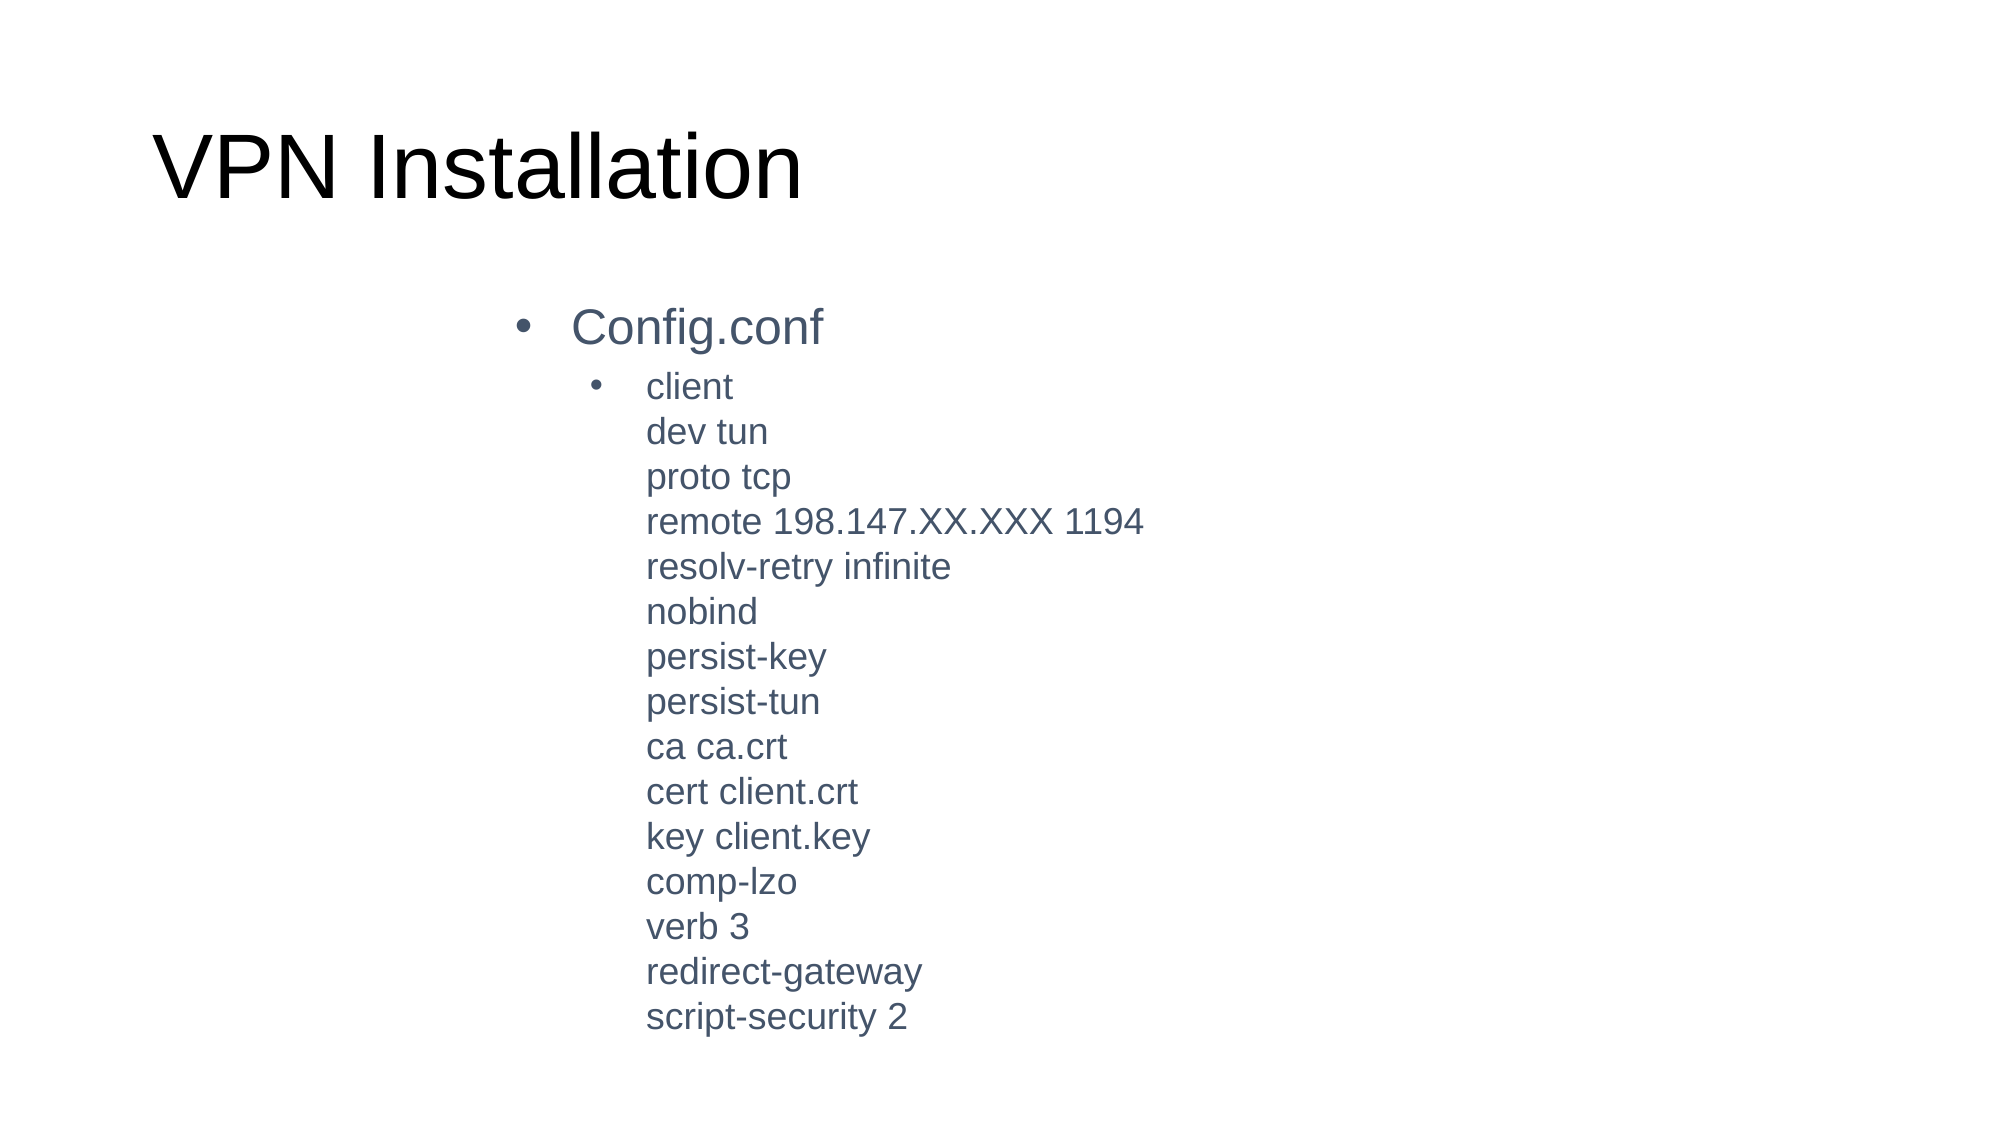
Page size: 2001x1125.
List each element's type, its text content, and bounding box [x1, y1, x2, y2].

text_box [324, 262, 1675, 1005]
text_box Config.conf client dev tun proto tcp remote 198.147.XX.XXX 1194 resolv-retry infinite nobind persist-key persist-tun ca ca.crt cert client.crt key client.key comp-lzo verb 3 redirect-gateway script-security 2 [349, 287, 1700, 1063]
title VPN Installation [137, 59, 1863, 278]
